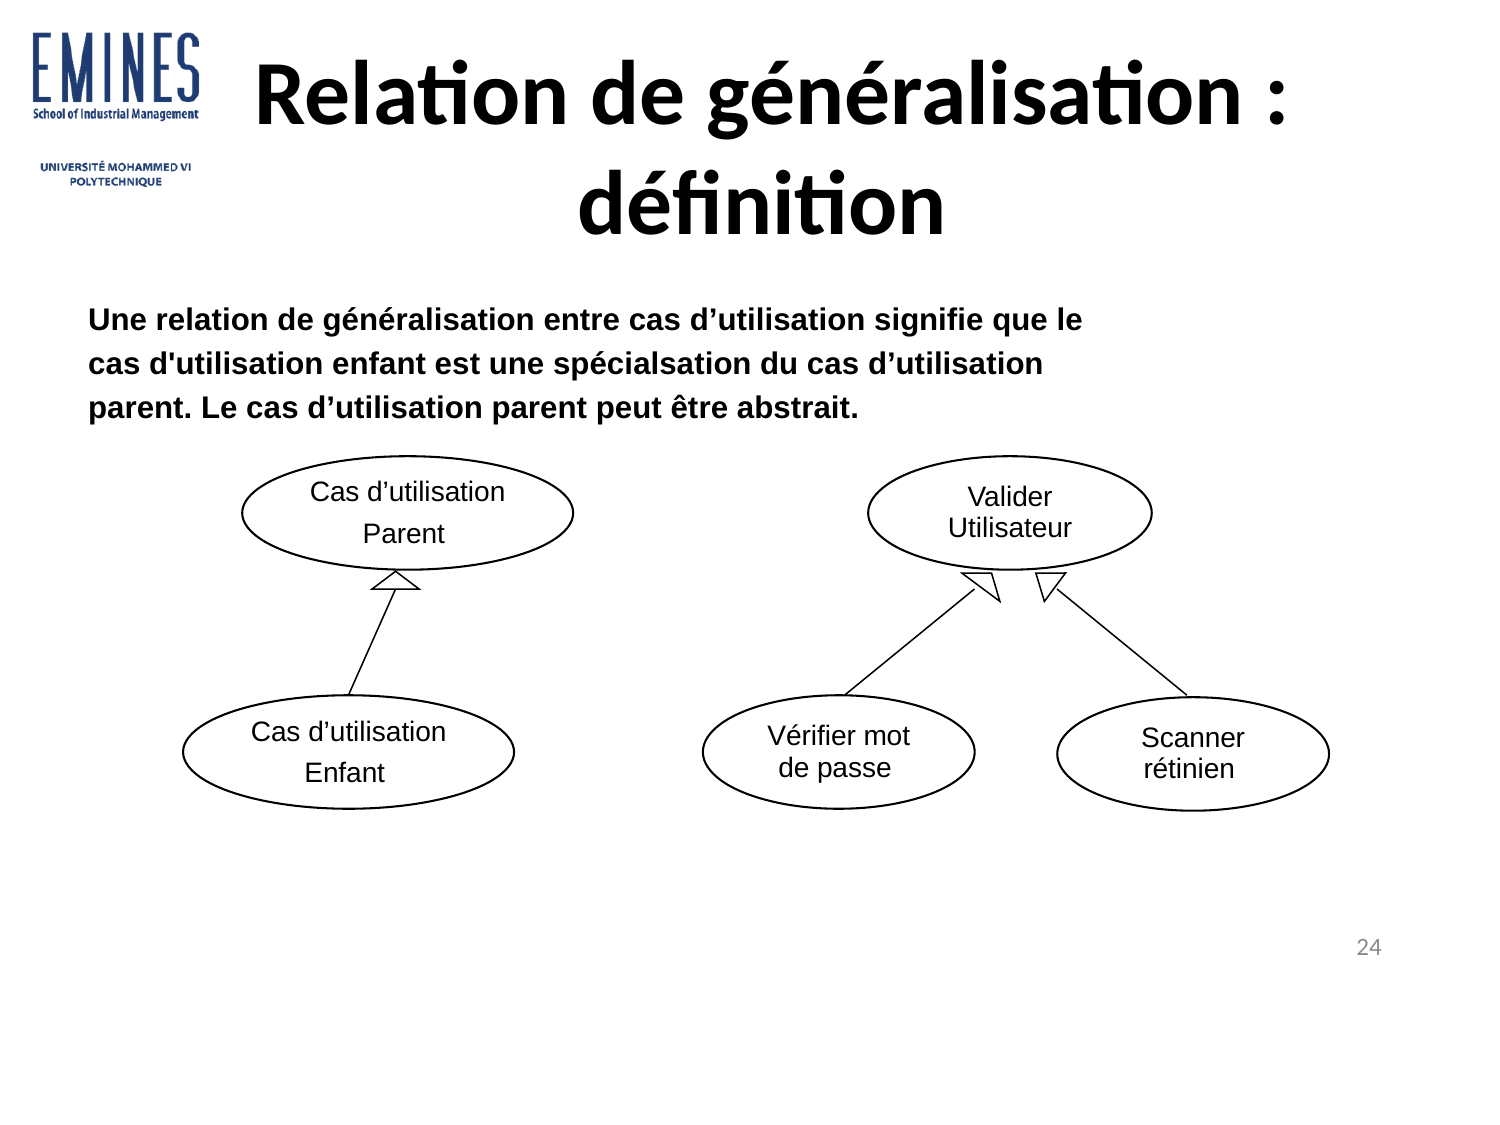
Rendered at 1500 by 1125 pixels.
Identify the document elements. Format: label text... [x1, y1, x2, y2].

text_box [348, 570, 420, 696]
text_box [968, 578, 1000, 602]
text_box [1056, 696, 1330, 811]
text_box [702, 694, 975, 809]
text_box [241, 455, 574, 570]
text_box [867, 455, 1152, 570]
title Relation de généralisation : définition [194, 96, 1352, 189]
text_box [76, 296, 1448, 472]
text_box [182, 694, 514, 809]
text_box [1037, 578, 1062, 602]
slide_number 24 [1059, 922, 1397, 968]
picture [20, 14, 209, 202]
